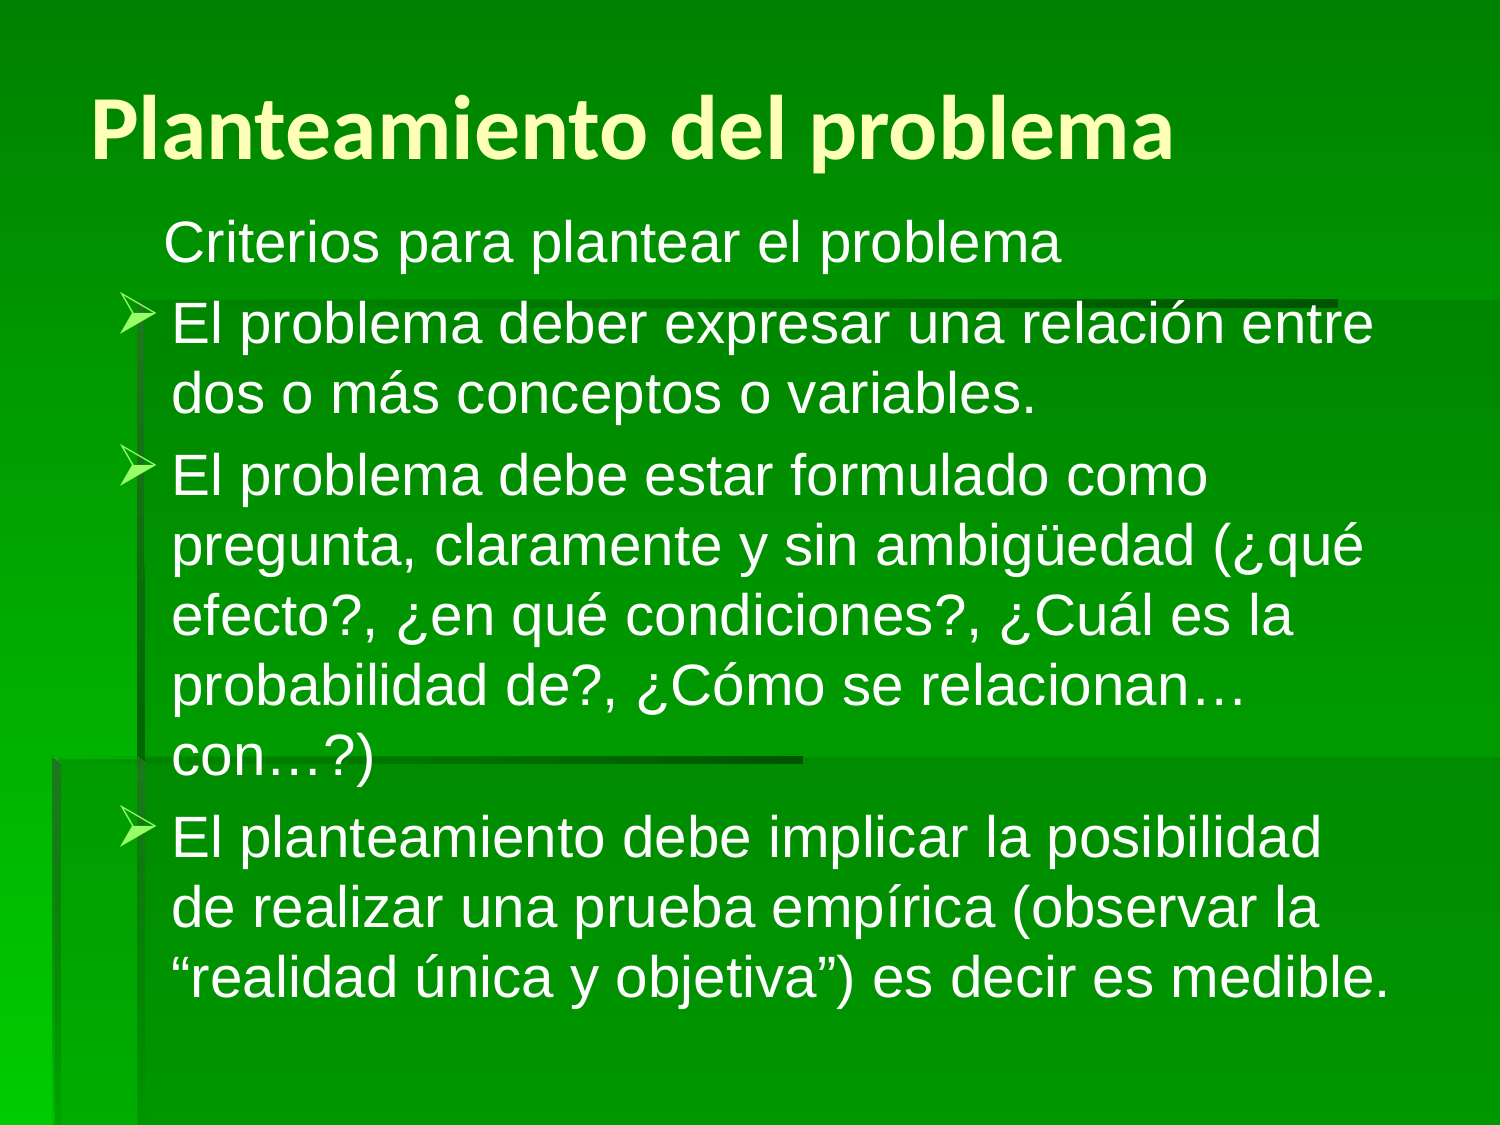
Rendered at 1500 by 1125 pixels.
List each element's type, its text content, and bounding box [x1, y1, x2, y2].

list Criterios para plantear el problema El problema deber expresar una relación entre dos o más conceptos o variables. El problema debe estar formulado como pregunta, claramente y sin ambigüedad (¿qué efecto?, ¿en qué condiciones?, ¿Cuál es la probabilidad de?, ¿Cómo se relacionan… con…?) El planteamiento debe implicar la posibilidad de realizar una prueba empírica (observar la “realidad única y objetiva”) es decir es medible. [100, 196, 1415, 885]
title Planteamiento del problema [74, 39, 1451, 173]
